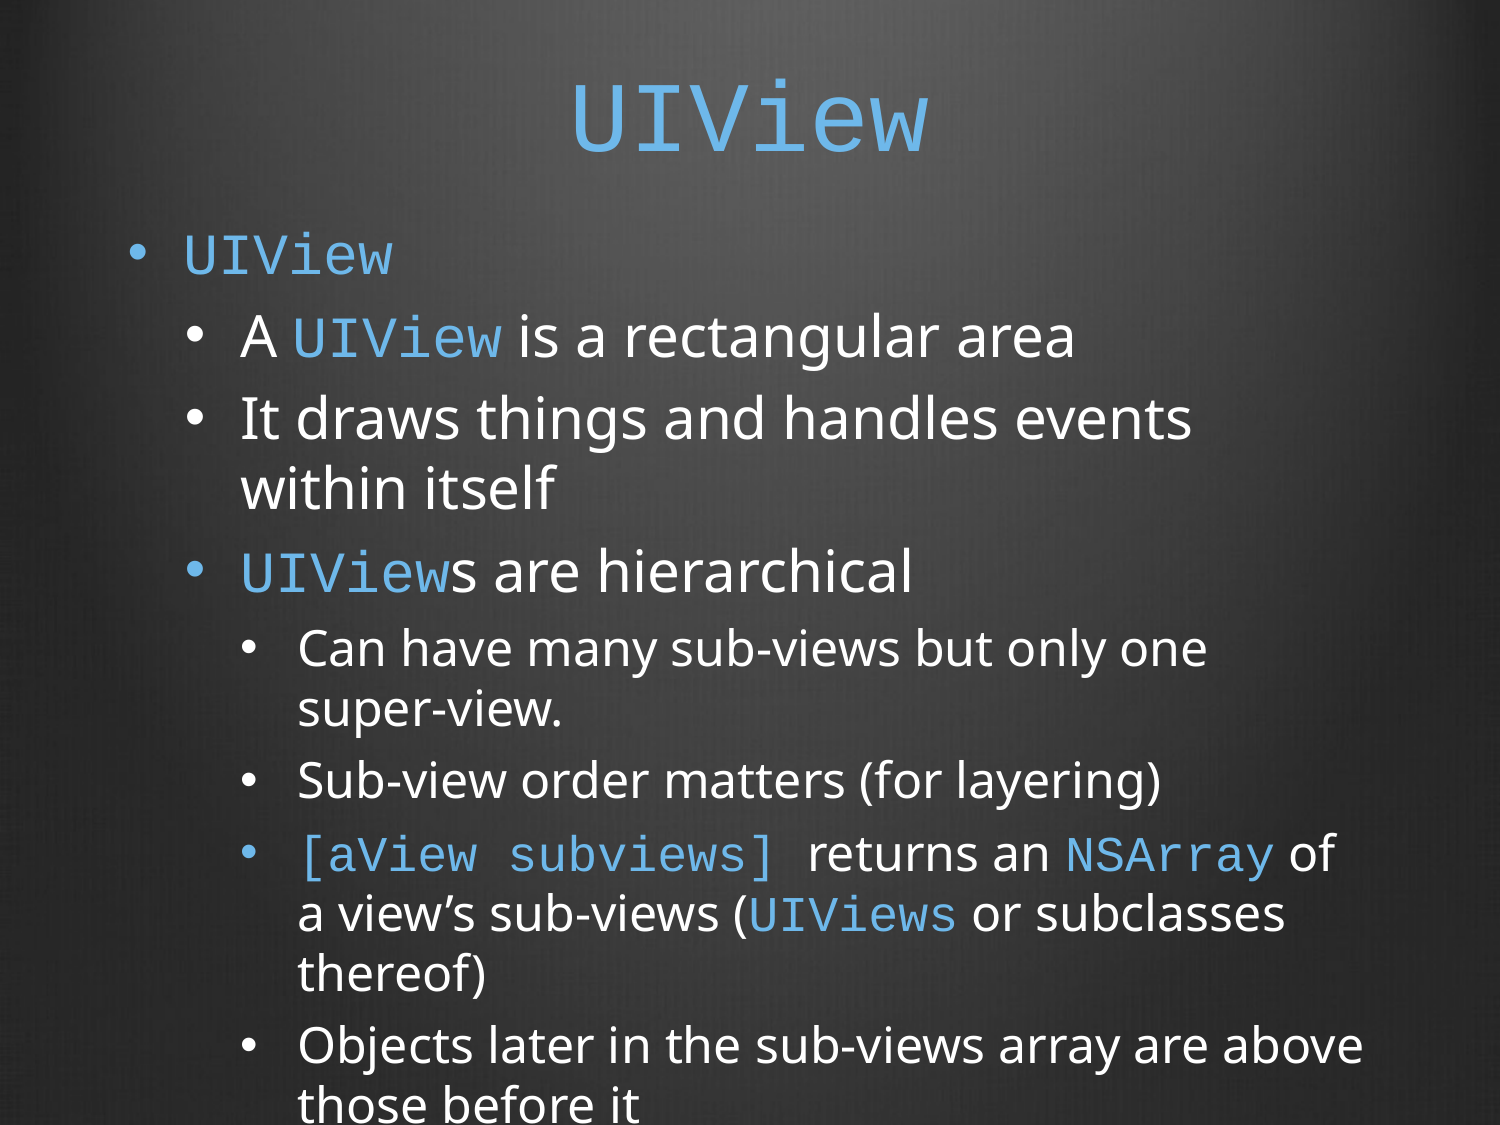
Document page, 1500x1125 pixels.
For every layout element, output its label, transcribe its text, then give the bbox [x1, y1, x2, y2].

title UIView [112, 19, 1388, 203]
list UIView A UIView is a rectangular area It draws things and handles events within itself UIViews are hierarchical Can have many sub-views but only one super-view. Sub-view order matters (for layering) [aView subviews] returns an NSArray of a view’s sub-views (UIViews or subclasses thereof) Objects later in the sub-views array are above those before it [112, 208, 1388, 1034]
